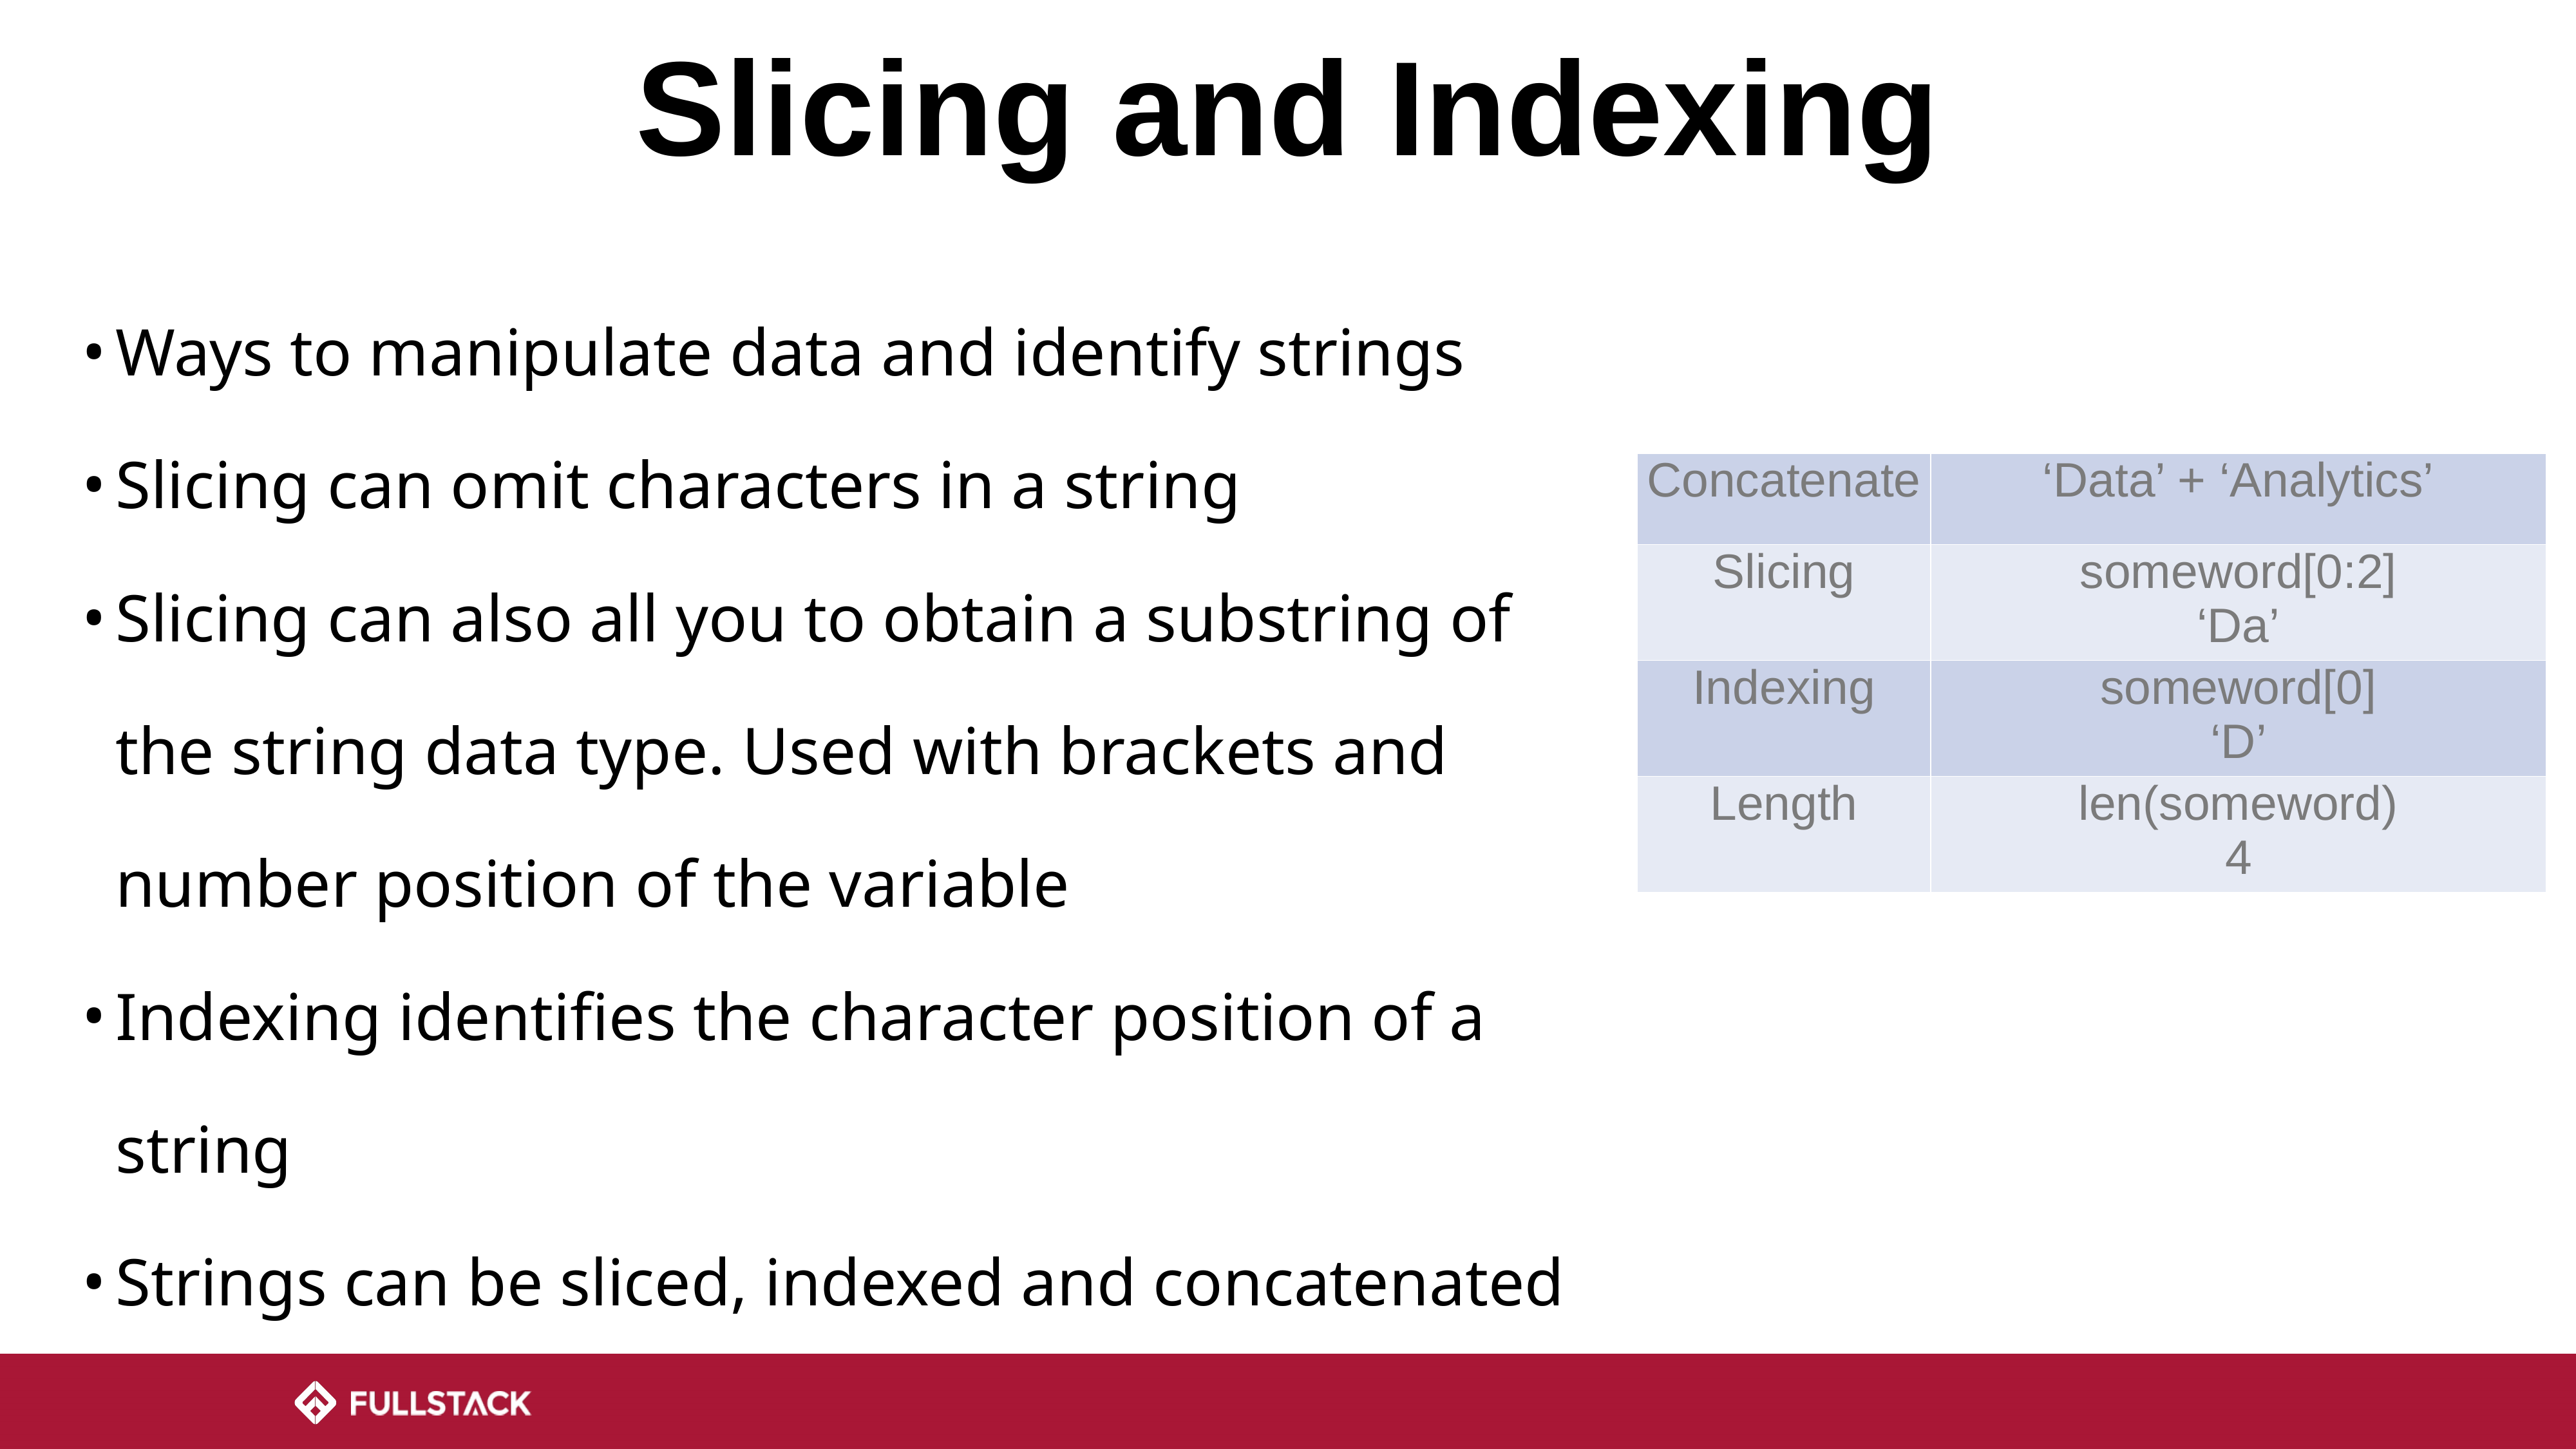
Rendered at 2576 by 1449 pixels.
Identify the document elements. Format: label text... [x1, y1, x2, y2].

table_header Concatenate [1638, 454, 1930, 544]
table_cell Length [1638, 777, 1930, 892]
text_box Ways to manipulate data and identify strings Slicing can omit characters in a string Slicing can also all you to obtain a substring of the string data type. Used with brackets and number position of the variable Indexing identifies the character position of a string Strings can be sliced, indexed and concatenated [62, 229, 1625, 1347]
table_cell someword[0] ‘D’ [1931, 661, 2546, 776]
table_cell someword[0:2] ‘Da’ [1931, 545, 2546, 660]
table_header ‘Data’ + ‘Analytics’ [1931, 454, 2546, 544]
table_cell Slicing [1638, 545, 1930, 660]
picture [0, 1354, 2576, 1449]
table_cell len(someword) 4 [1931, 777, 2546, 892]
table_cell Indexing [1638, 661, 1930, 776]
title Slicing and Indexing [187, 0, 2389, 209]
